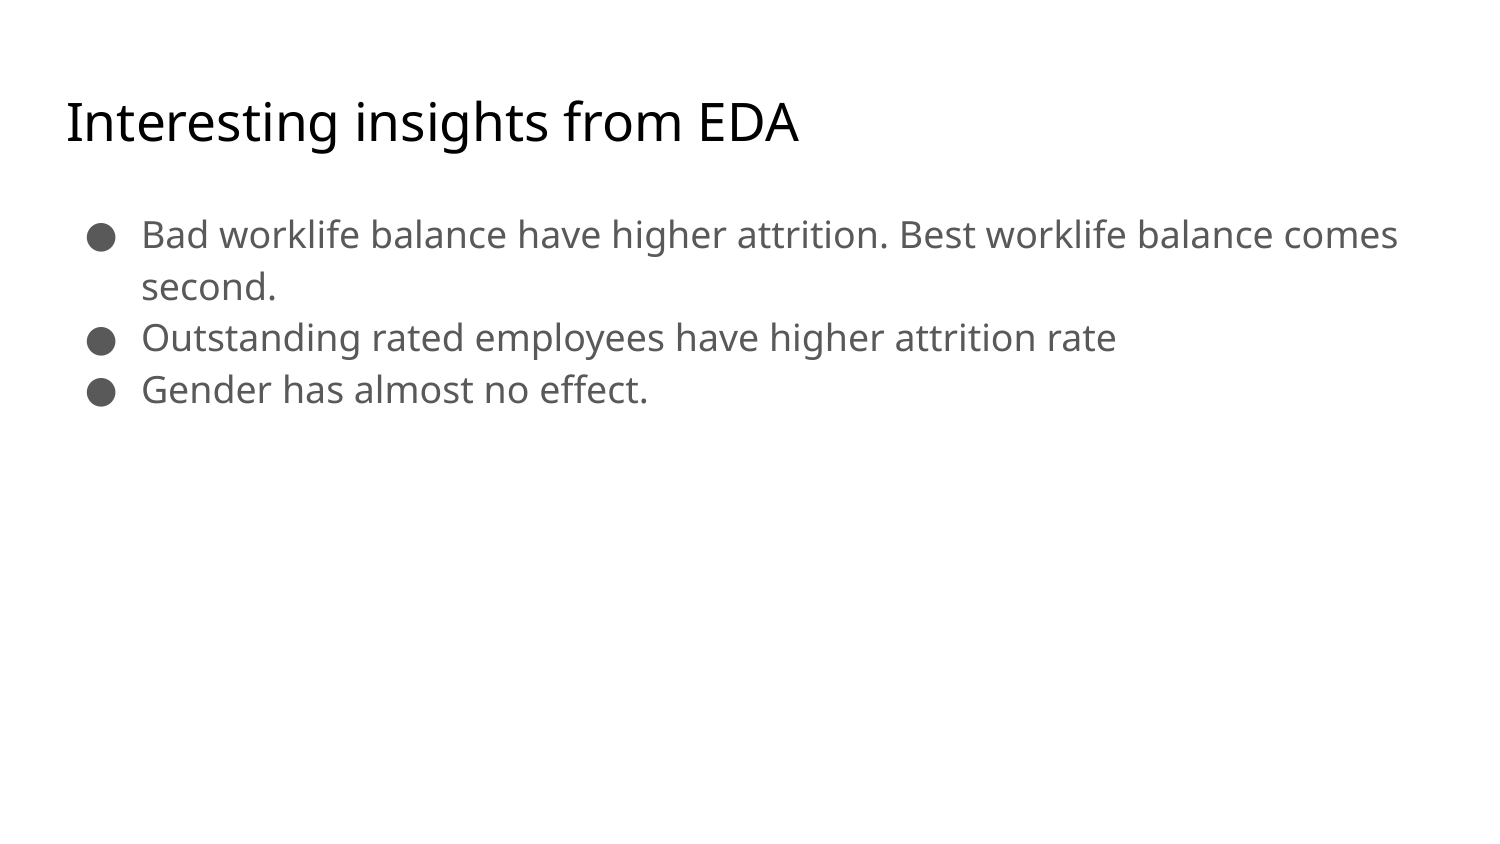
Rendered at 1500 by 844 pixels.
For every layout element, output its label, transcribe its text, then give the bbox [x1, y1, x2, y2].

title Interesting insights from EDA [51, 72, 1449, 167]
list Bad worklife balance have higher attrition. Best worklife balance comes second. Outstanding rated employees have higher attrition rate Gender has almost no effect. [51, 189, 1449, 750]
